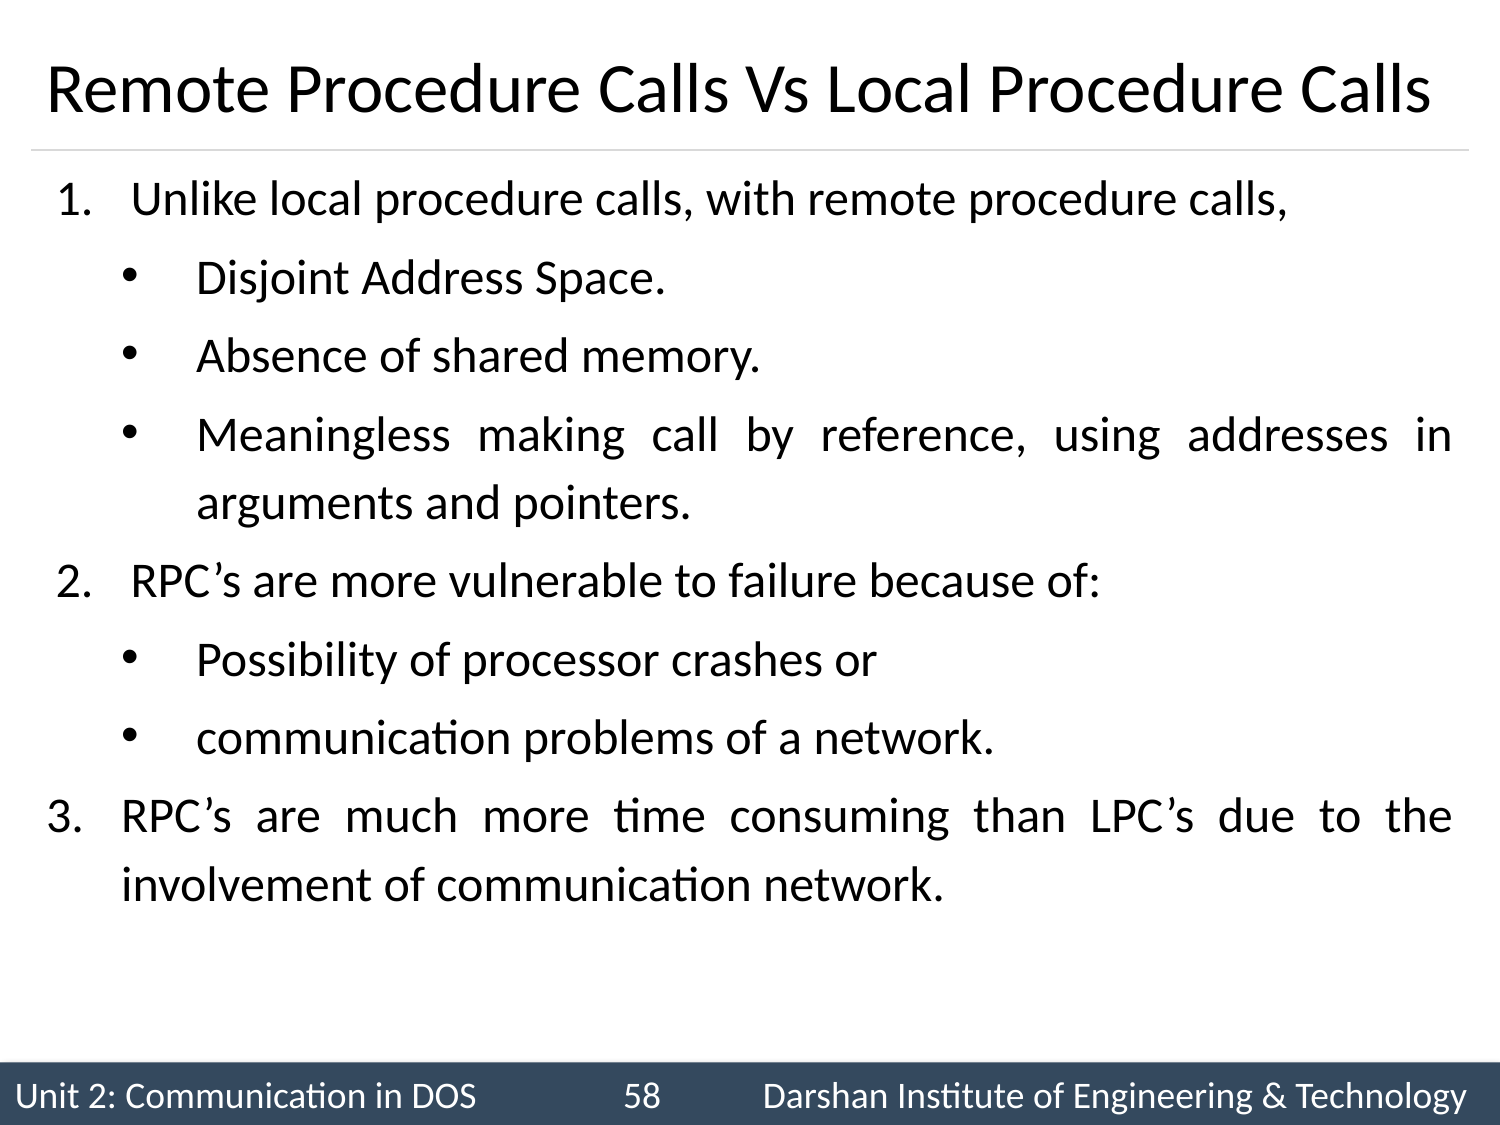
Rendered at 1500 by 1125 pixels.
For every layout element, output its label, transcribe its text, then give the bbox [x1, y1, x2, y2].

title Remote Procedure Calls Vs Local Procedure Calls [31, 17, 1469, 149]
list Unlike local procedure calls, with remote procedure calls, Disjoint Address Space. Absence of shared memory. Meaningless making call by reference, using addresses in arguments and pointers. RPC’s are more vulnerable to failure because of: Possibility of processor crashes or communication problems of a network. RPC’s are much more time consuming than LPC’s due to the involvement of communication network. [31, 149, 1469, 1025]
